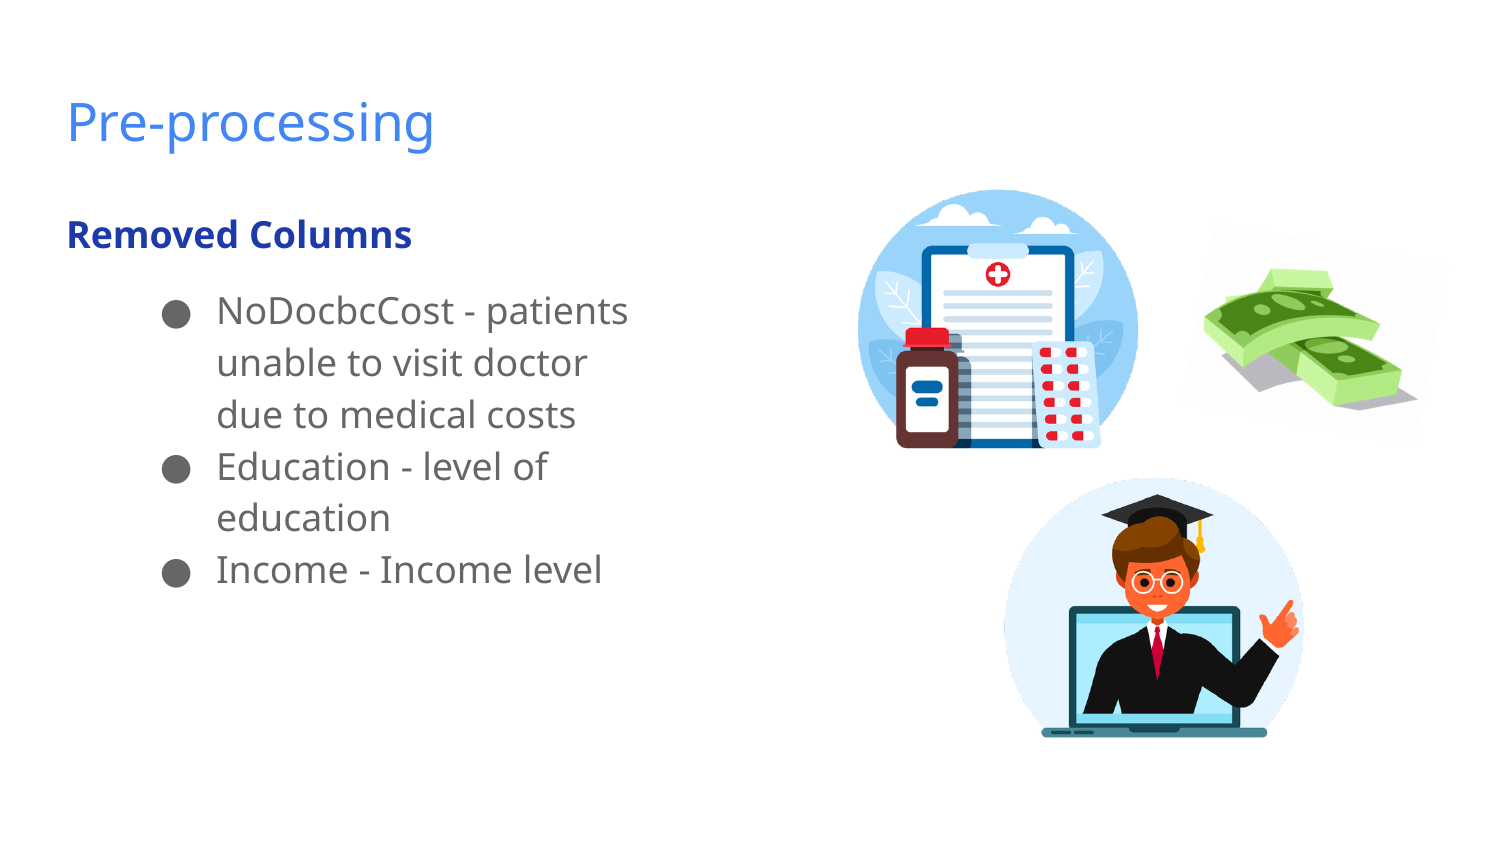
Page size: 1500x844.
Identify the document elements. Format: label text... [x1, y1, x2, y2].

list Removed Columns NoDocbcCost - patients unable to visit doctor due to medical costs Education - level of education Income - Income level [51, 189, 664, 750]
picture [840, 143, 1318, 750]
picture [1181, 221, 1449, 447]
title Pre-processing [51, 72, 1449, 167]
